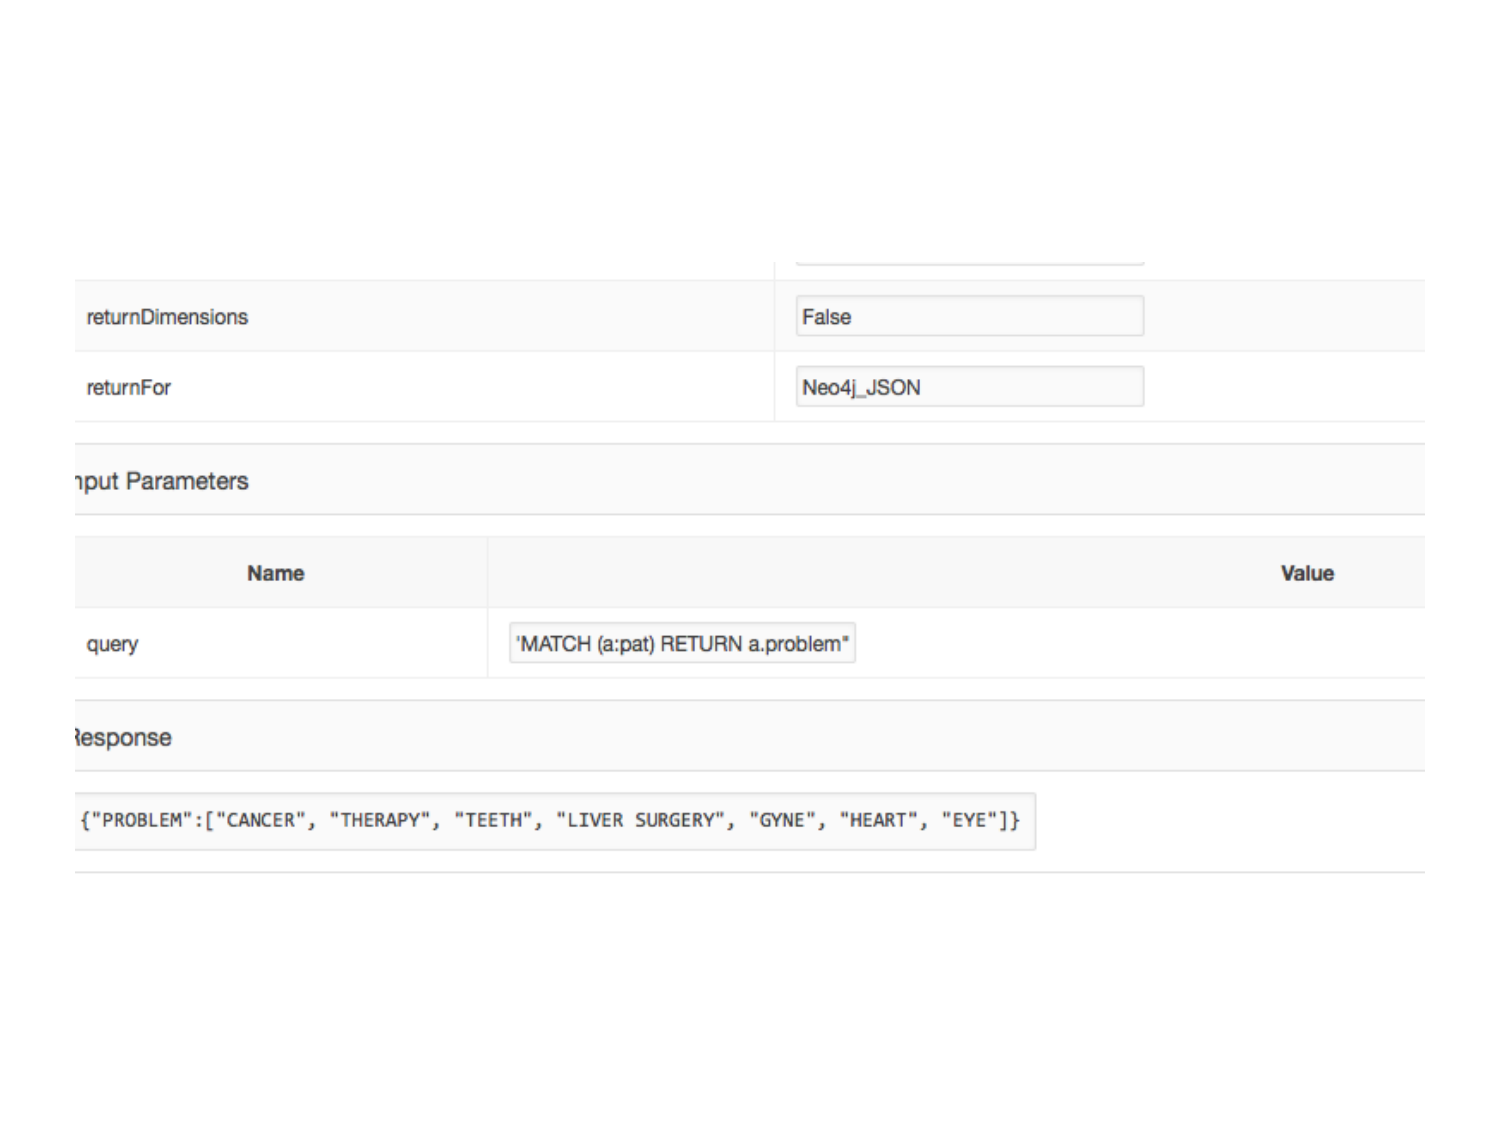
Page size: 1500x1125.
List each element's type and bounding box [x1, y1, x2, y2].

list [74, 262, 1426, 1006]
